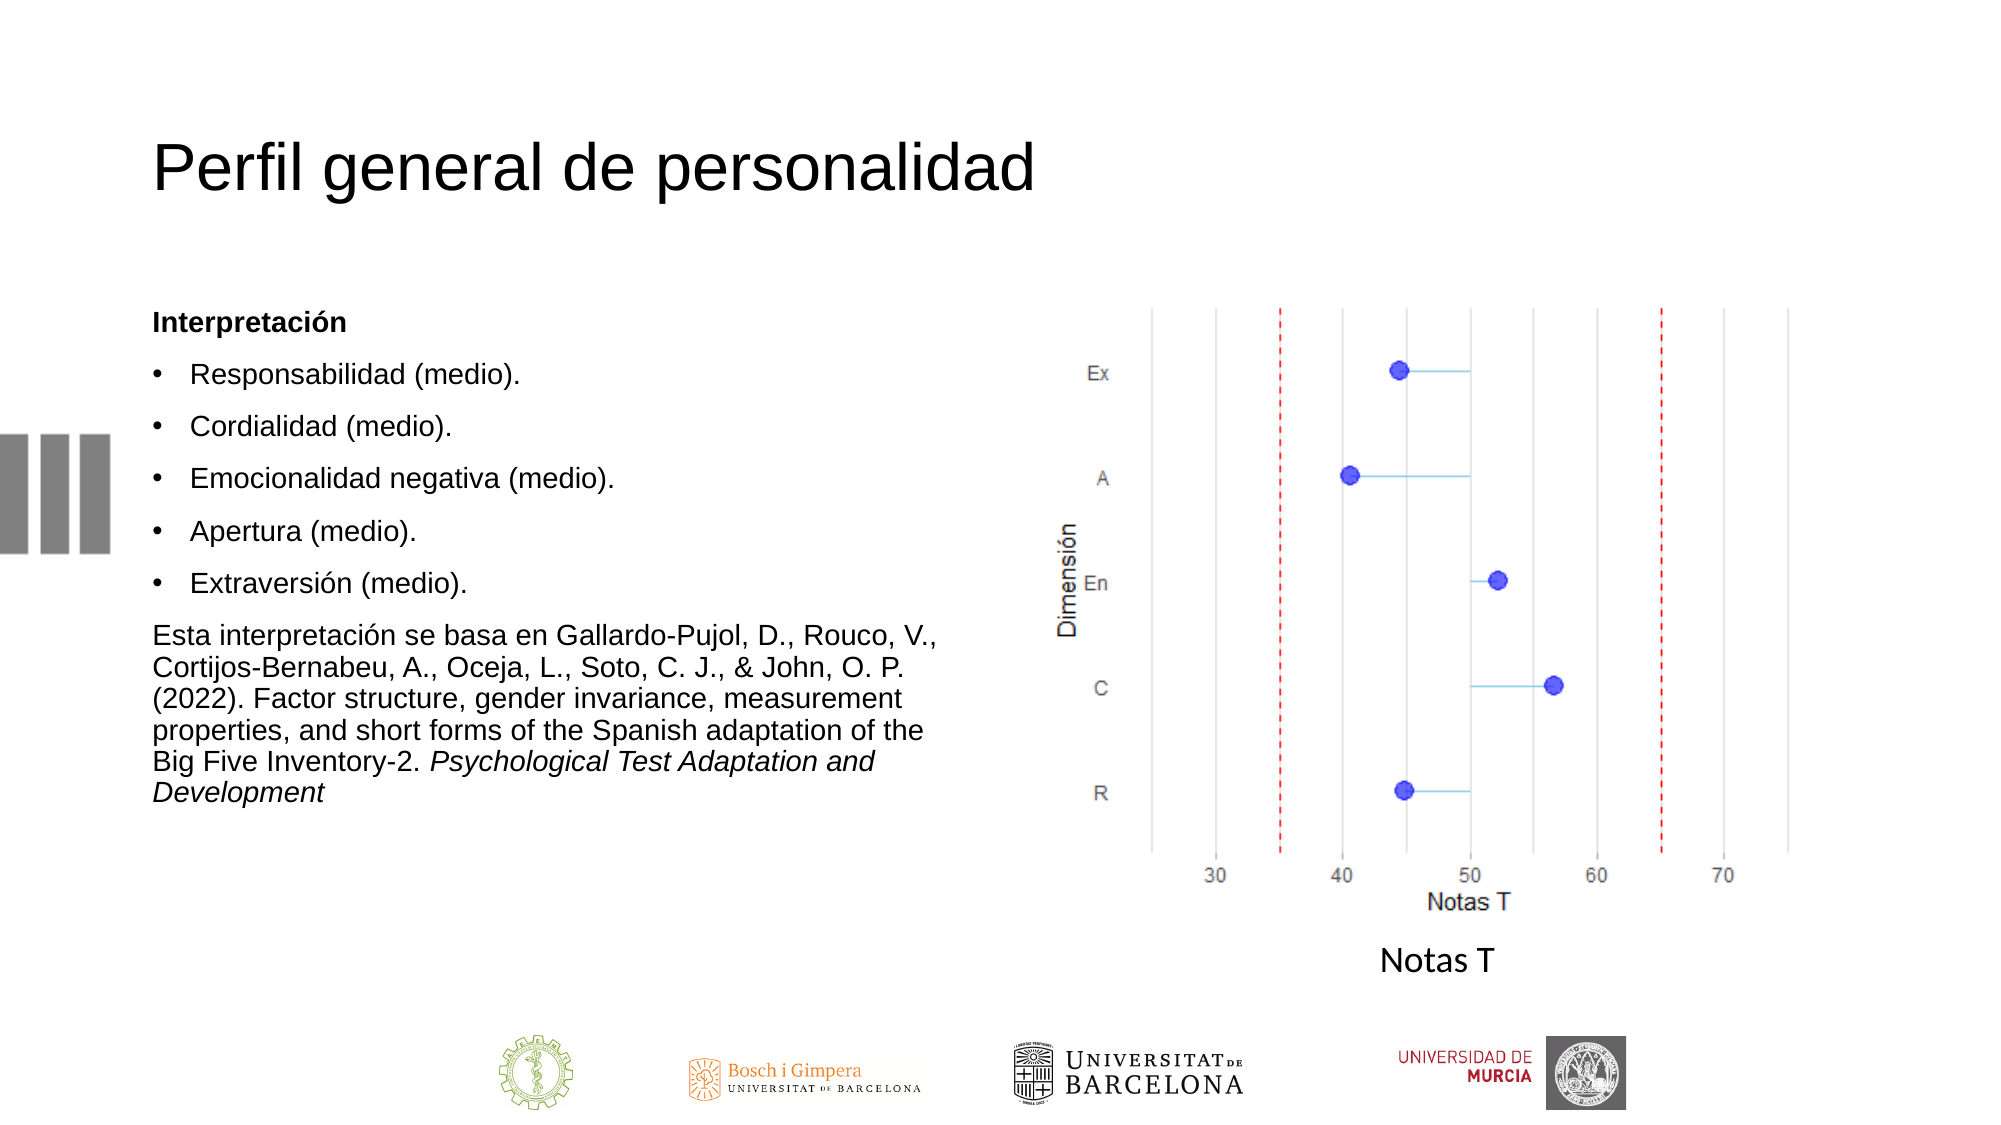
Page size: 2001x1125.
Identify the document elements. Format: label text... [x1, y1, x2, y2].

picture [1331, 1036, 1627, 1110]
picture [684, 1031, 926, 1125]
picture [1014, 1042, 1243, 1105]
text_box Notas T [1012, 927, 1863, 1011]
title Perfil general de personalidad [137, 59, 1863, 278]
picture [1043, 297, 1832, 928]
picture [499, 1035, 573, 1110]
list Interpretación Responsabilidad (medio). Cordialidad (medio). Emocionalidad negativa (medio). Apertura (medio). Extraversión (medio). Esta interpretación se basa en Gallardo-Pujol, D., Rouco, V., Cortijos-Bernabeu, A., Oceja, L., Soto, C. J., & John, O. P. (2022). Factor structure, gender invariance, measurement properties, and short forms of the Spanish adaptation of the Big Five Inventory-2. Psychological Test Adaptation and Development [137, 299, 988, 1014]
picture [0, 420, 123, 563]
